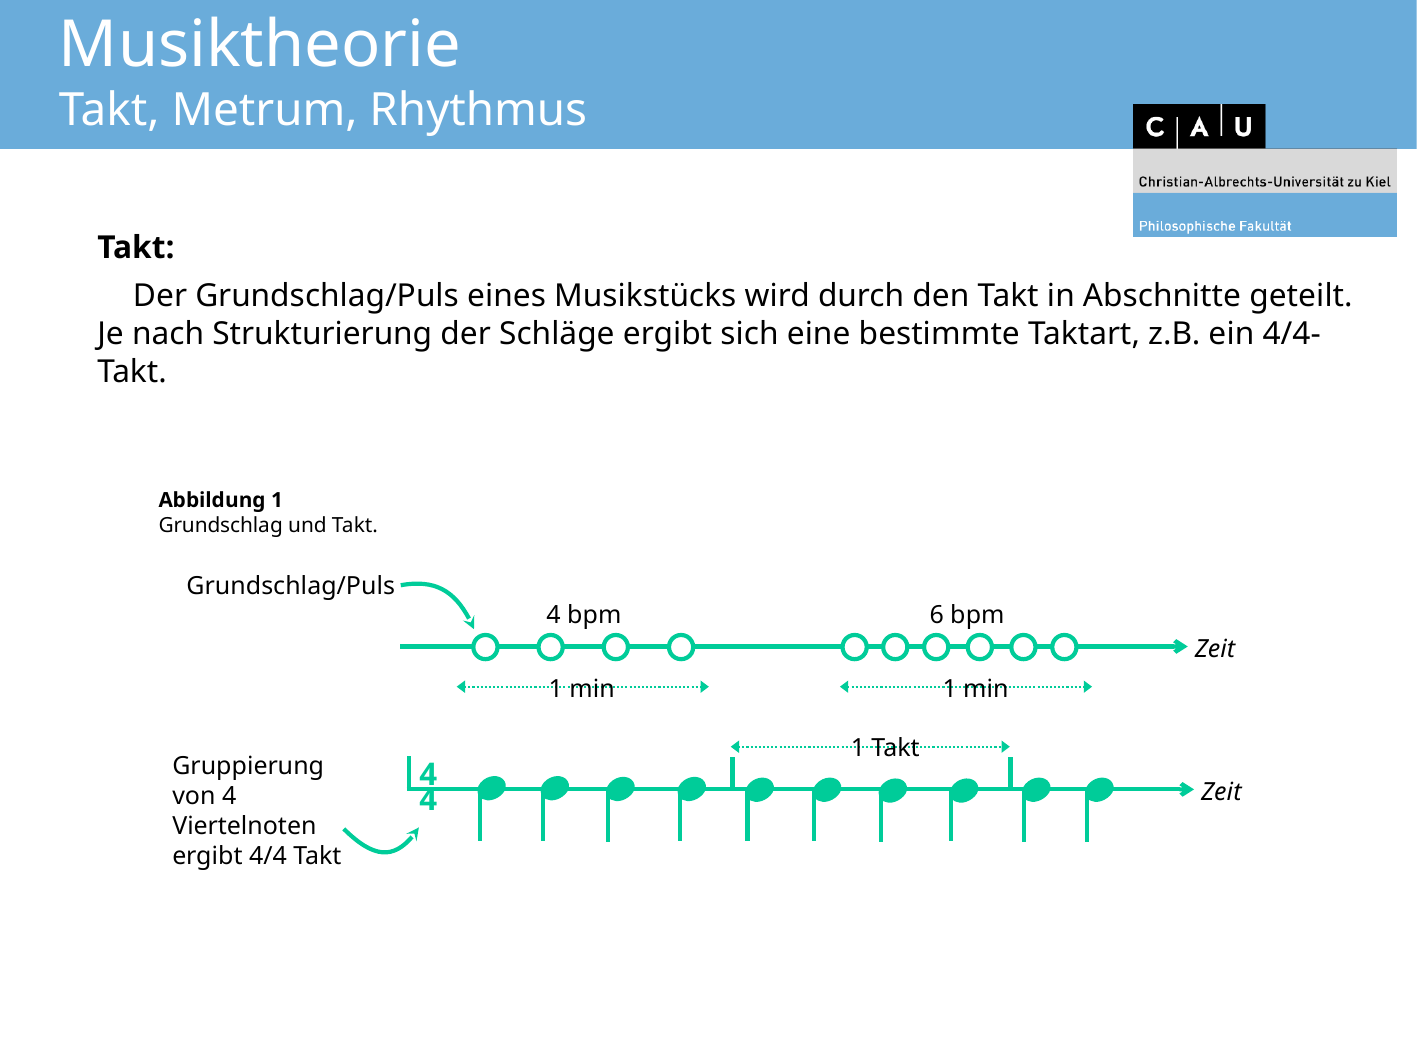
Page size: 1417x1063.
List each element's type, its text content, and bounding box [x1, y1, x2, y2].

text_box [680, 778, 704, 800]
text_box [608, 778, 633, 800]
text_box Grundschlag/Puls [179, 562, 403, 607]
text_box [814, 779, 840, 800]
text_box [699, 680, 709, 693]
text_box [924, 637, 949, 660]
text_box [538, 637, 563, 660]
text_box [881, 780, 905, 801]
text_box 6 bpm [922, 591, 1013, 637]
text_box [730, 740, 740, 753]
text_box [839, 680, 849, 693]
text_box [456, 680, 466, 693]
text_box [748, 779, 772, 800]
text_box [542, 778, 567, 799]
text_box 4 bpm [538, 591, 630, 637]
text_box Takt: Der Grundschlag/Puls eines Musikstücks wird durch den Takt in Abschnitte geteilt. Je nach Strukturierung der Schläge ergibt sich eine bestimmte Taktart, z.B. ein 4/4-Takt. Metrum (lat. „Maß“): Betonung der Schläge, abhängig vom Takt Rhythmus: Akzentmuster, liegt „über“ Takt & Metrum [97, 226, 1358, 697]
text_box [999, 740, 1010, 753]
text_box [1024, 779, 1049, 800]
text_box Zeit [1193, 767, 1250, 813]
text_box [967, 637, 992, 660]
text_box Abbildung 1 Grundschlag und Takt. [151, 479, 386, 544]
text_box [842, 634, 867, 660]
text_box [1082, 680, 1093, 693]
text_box [479, 778, 504, 799]
text_box [400, 583, 475, 630]
text_box [1052, 634, 1077, 660]
text_box [343, 827, 419, 853]
text_box [951, 780, 977, 801]
text_box 1 min [534, 665, 629, 710]
text_box [1011, 634, 1036, 660]
title Musiktheorie Takt, Metrum, Rhythmus [0, 0, 1180, 136]
text_box [883, 634, 908, 660]
picture [1133, 104, 1397, 237]
text_box [603, 637, 628, 660]
text_box Zeit [1187, 624, 1243, 670]
text_box [1112, 782, 1193, 797]
text_box [1087, 779, 1112, 800]
text_box [473, 634, 498, 660]
text_box [1077, 639, 1187, 654]
text_box 1 min [928, 665, 1023, 710]
text_box Gruppierung von 4 Viertelnoten ergibt 4/4 Takt [164, 742, 353, 878]
text_box [668, 634, 694, 660]
text_box 4 4 [411, 759, 445, 825]
text_box 1 Takt [836, 724, 934, 770]
